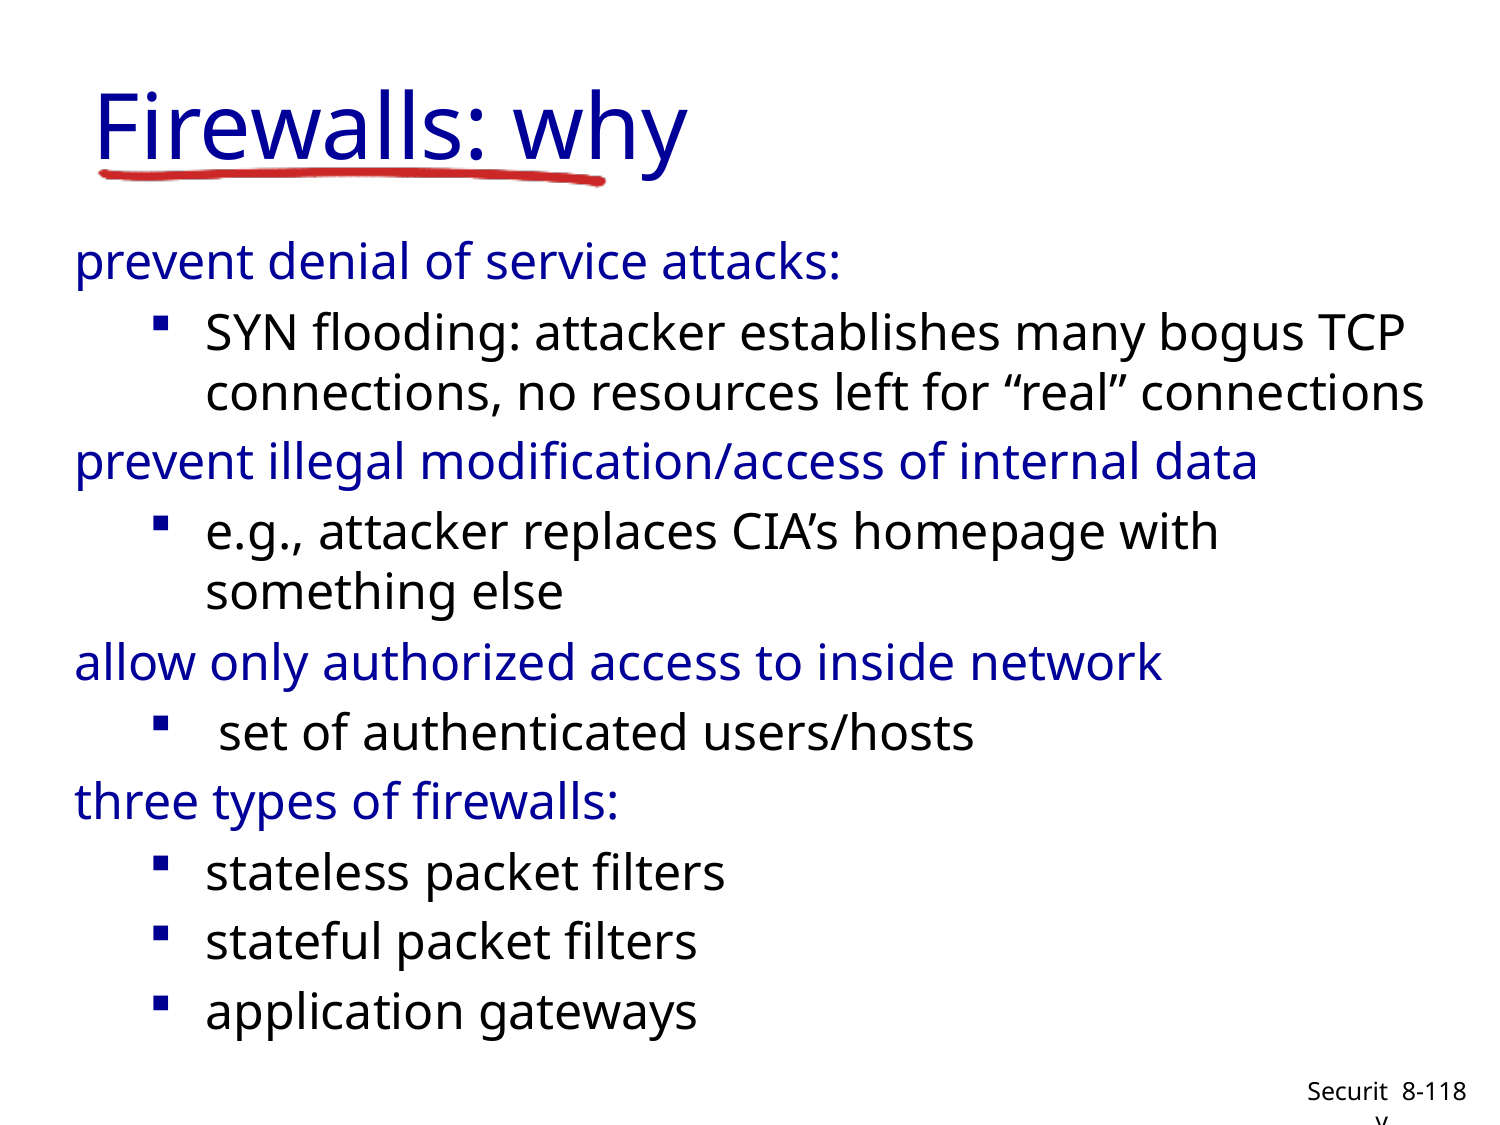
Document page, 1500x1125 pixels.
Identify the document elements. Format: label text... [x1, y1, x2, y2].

footer Security [1284, 1067, 1403, 1110]
title Firewalls: why [77, 29, 1353, 218]
text_box prevent denial of service attacks: SYN flooding: attacker establishes many bogus TCP connections, no resources left for “real” connections prevent illegal modification/access of internal data e.g., attacker replaces CIA’s homepage with something else allow only authorized access to inside network set of authenticated users/hosts three types of firewalls: stateless packet filters stateful packet filters application gateways [59, 222, 1442, 977]
text_box 8-118 [1387, 1068, 1500, 1113]
picture [95, 163, 613, 193]
